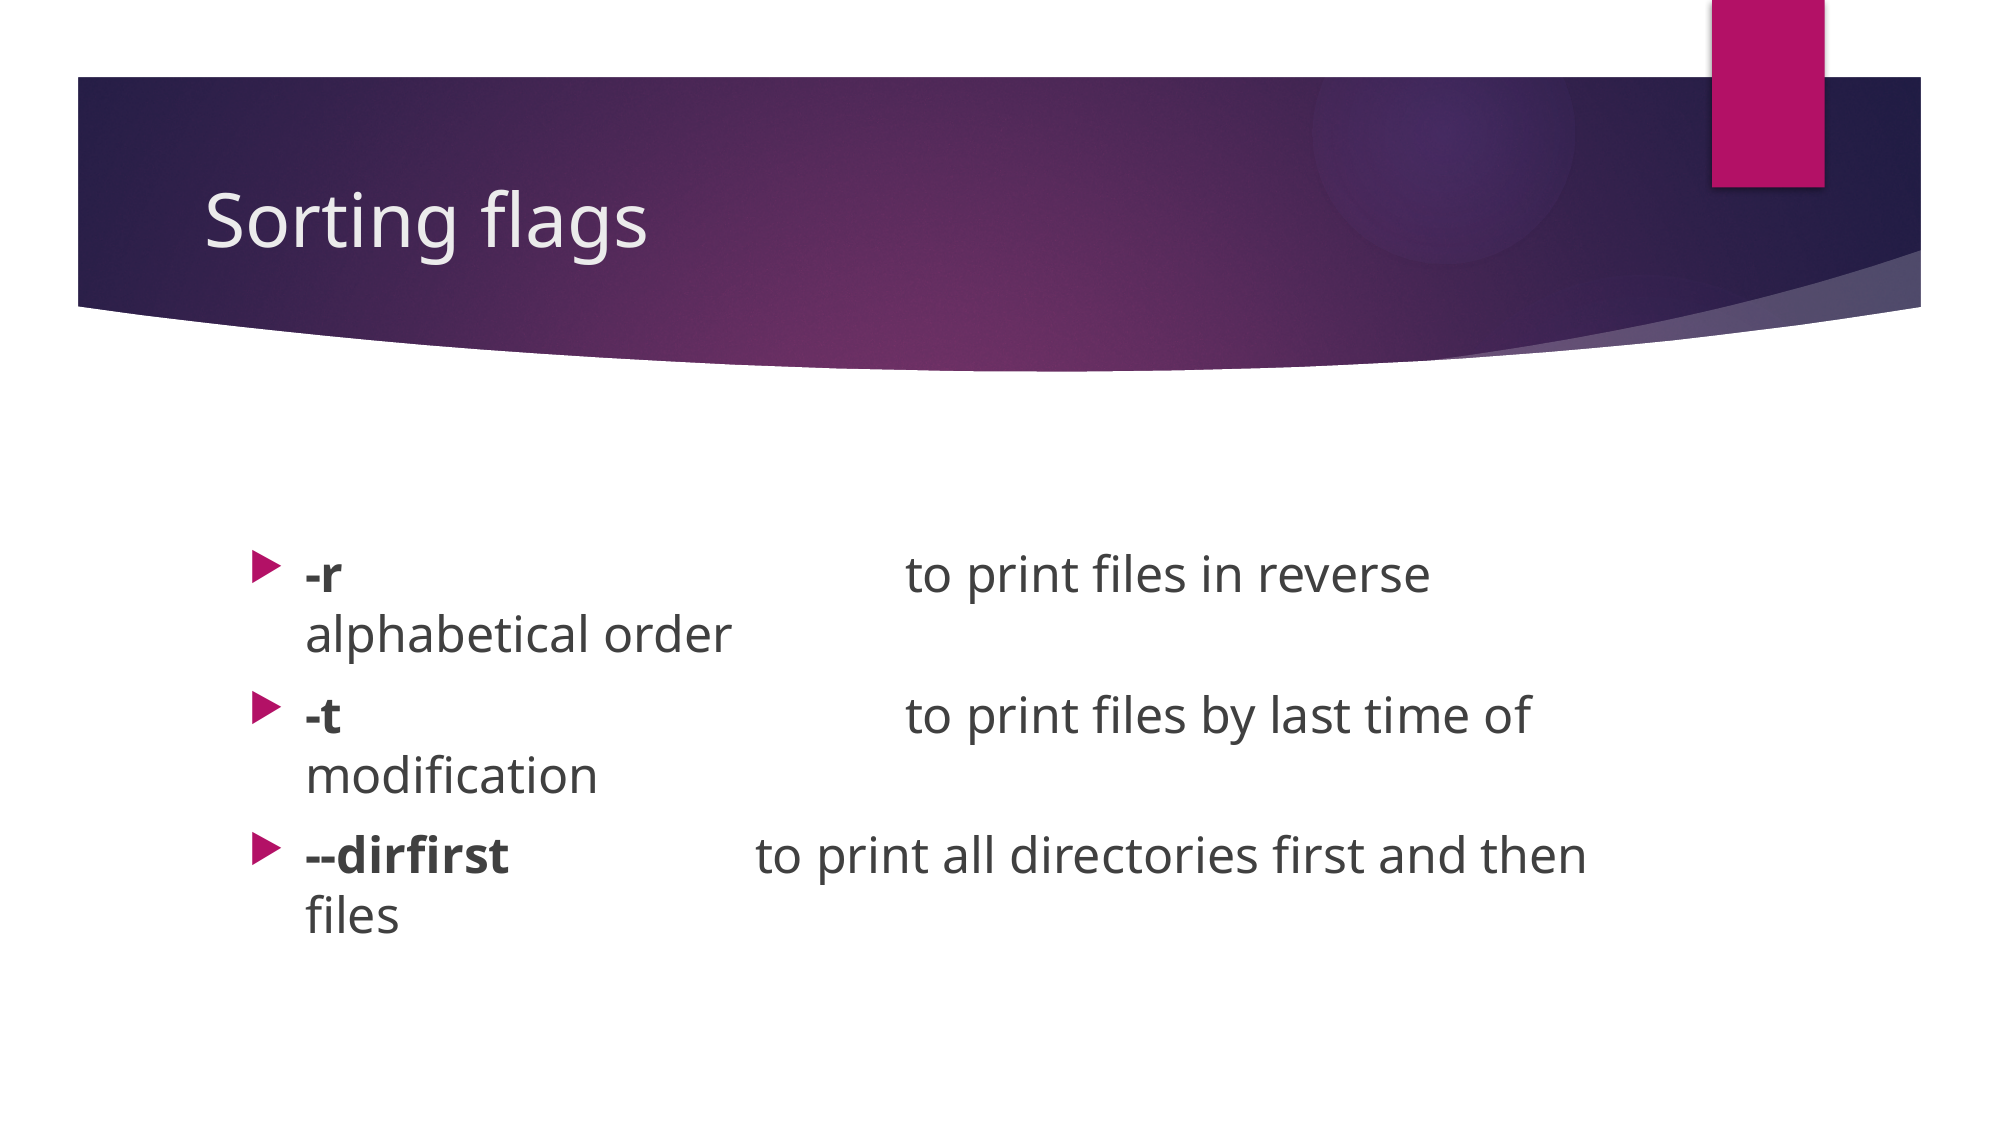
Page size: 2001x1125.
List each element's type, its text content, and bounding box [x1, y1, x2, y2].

title Sorting flags [189, 159, 1627, 276]
list -r to print files in reverse alphabetical order -t to print files by last time of modification --dirfirst to print all directories first and then files [233, 534, 1682, 1096]
